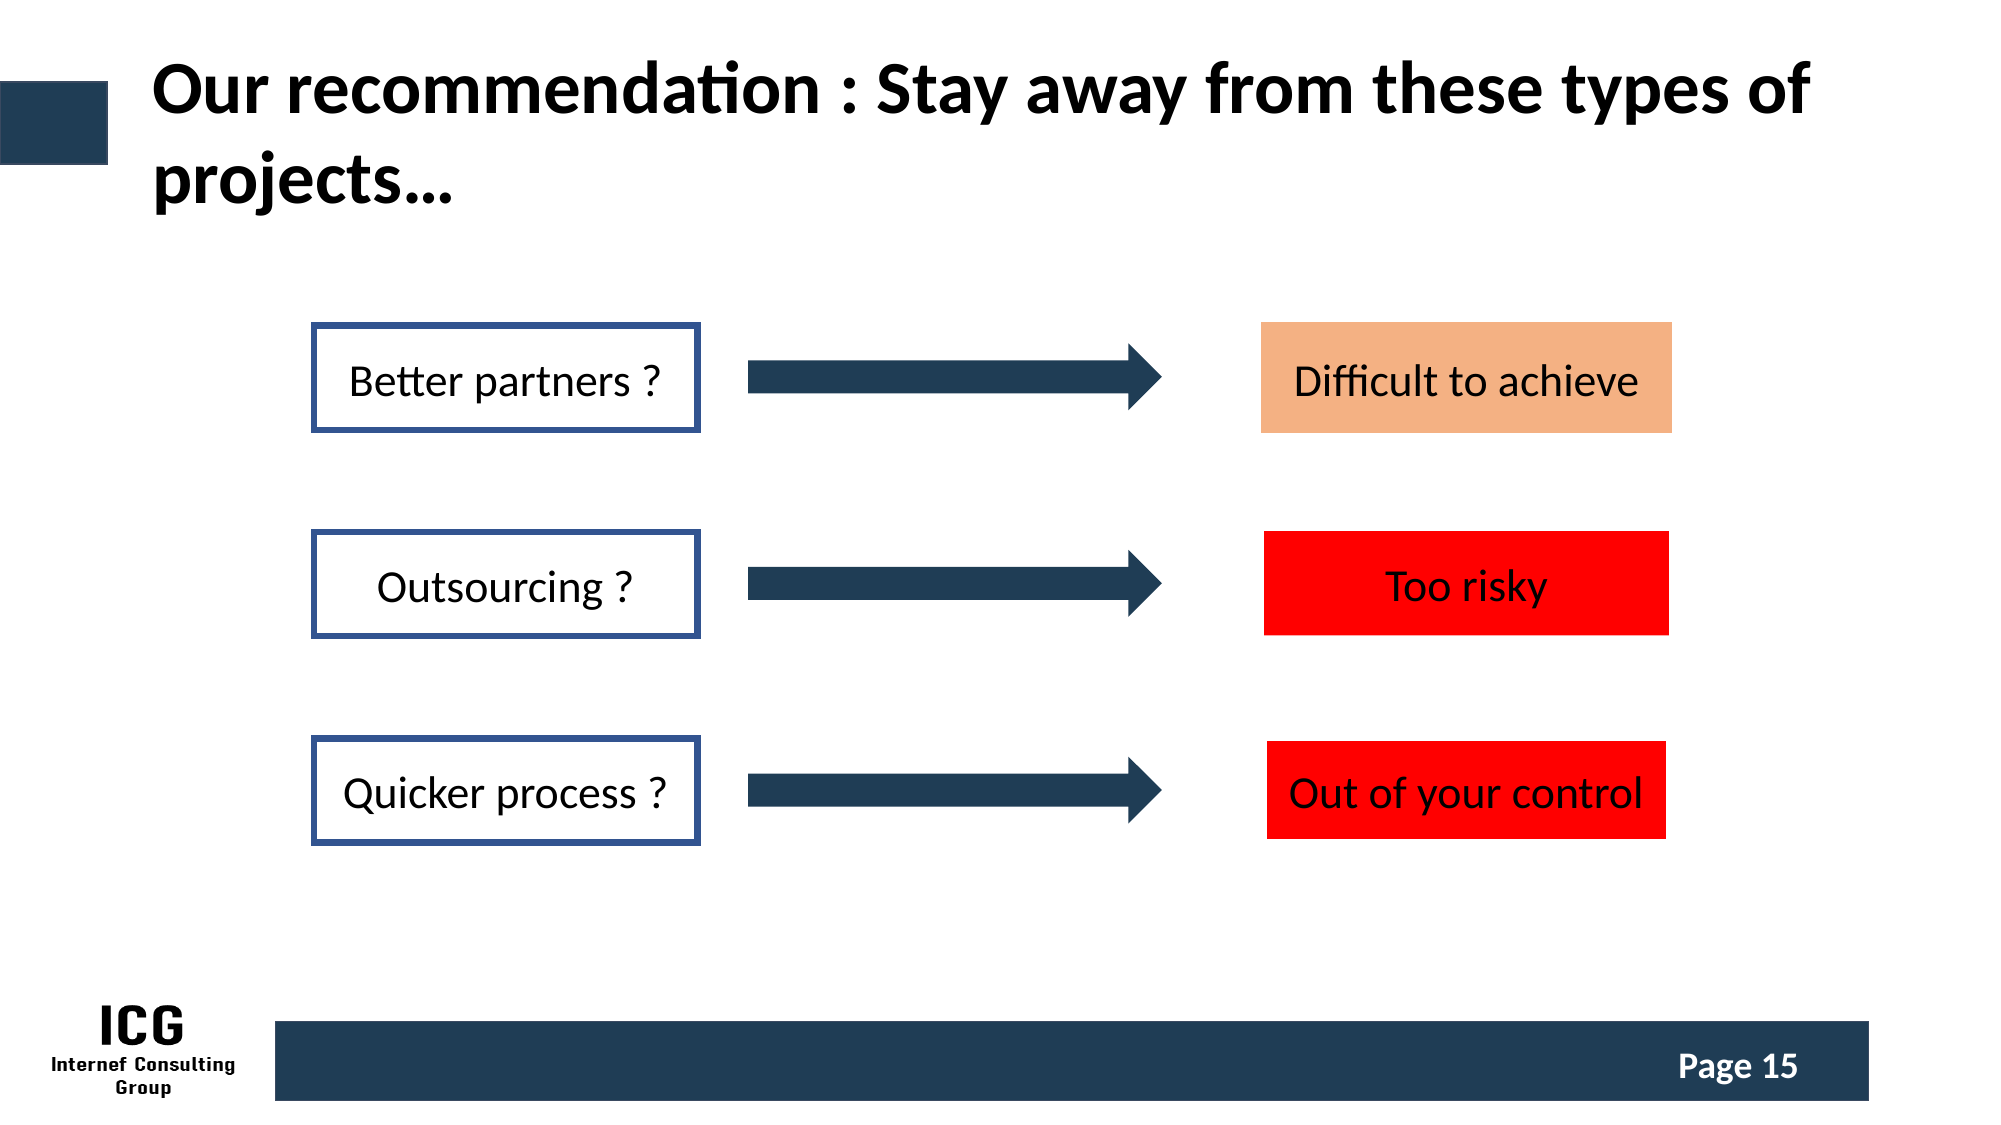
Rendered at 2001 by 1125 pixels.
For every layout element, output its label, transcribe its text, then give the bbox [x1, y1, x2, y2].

text_box Page 15 [1614, 1033, 1863, 1093]
text_box Difficult to achieve [1263, 325, 1670, 431]
text_box [748, 343, 1162, 411]
text_box Outsourcing ? [313, 531, 698, 637]
text_box [748, 549, 1162, 617]
picture [11, 972, 276, 1109]
text_box Quicker process ? [313, 737, 698, 844]
text_box [748, 756, 1162, 824]
text_box Better partners ? [313, 325, 698, 431]
text_box Our recommendation : Stay away from these types of projects… [137, 31, 1925, 226]
text_box Too risky [1263, 530, 1670, 636]
text_box Out of your control [1263, 737, 1670, 843]
